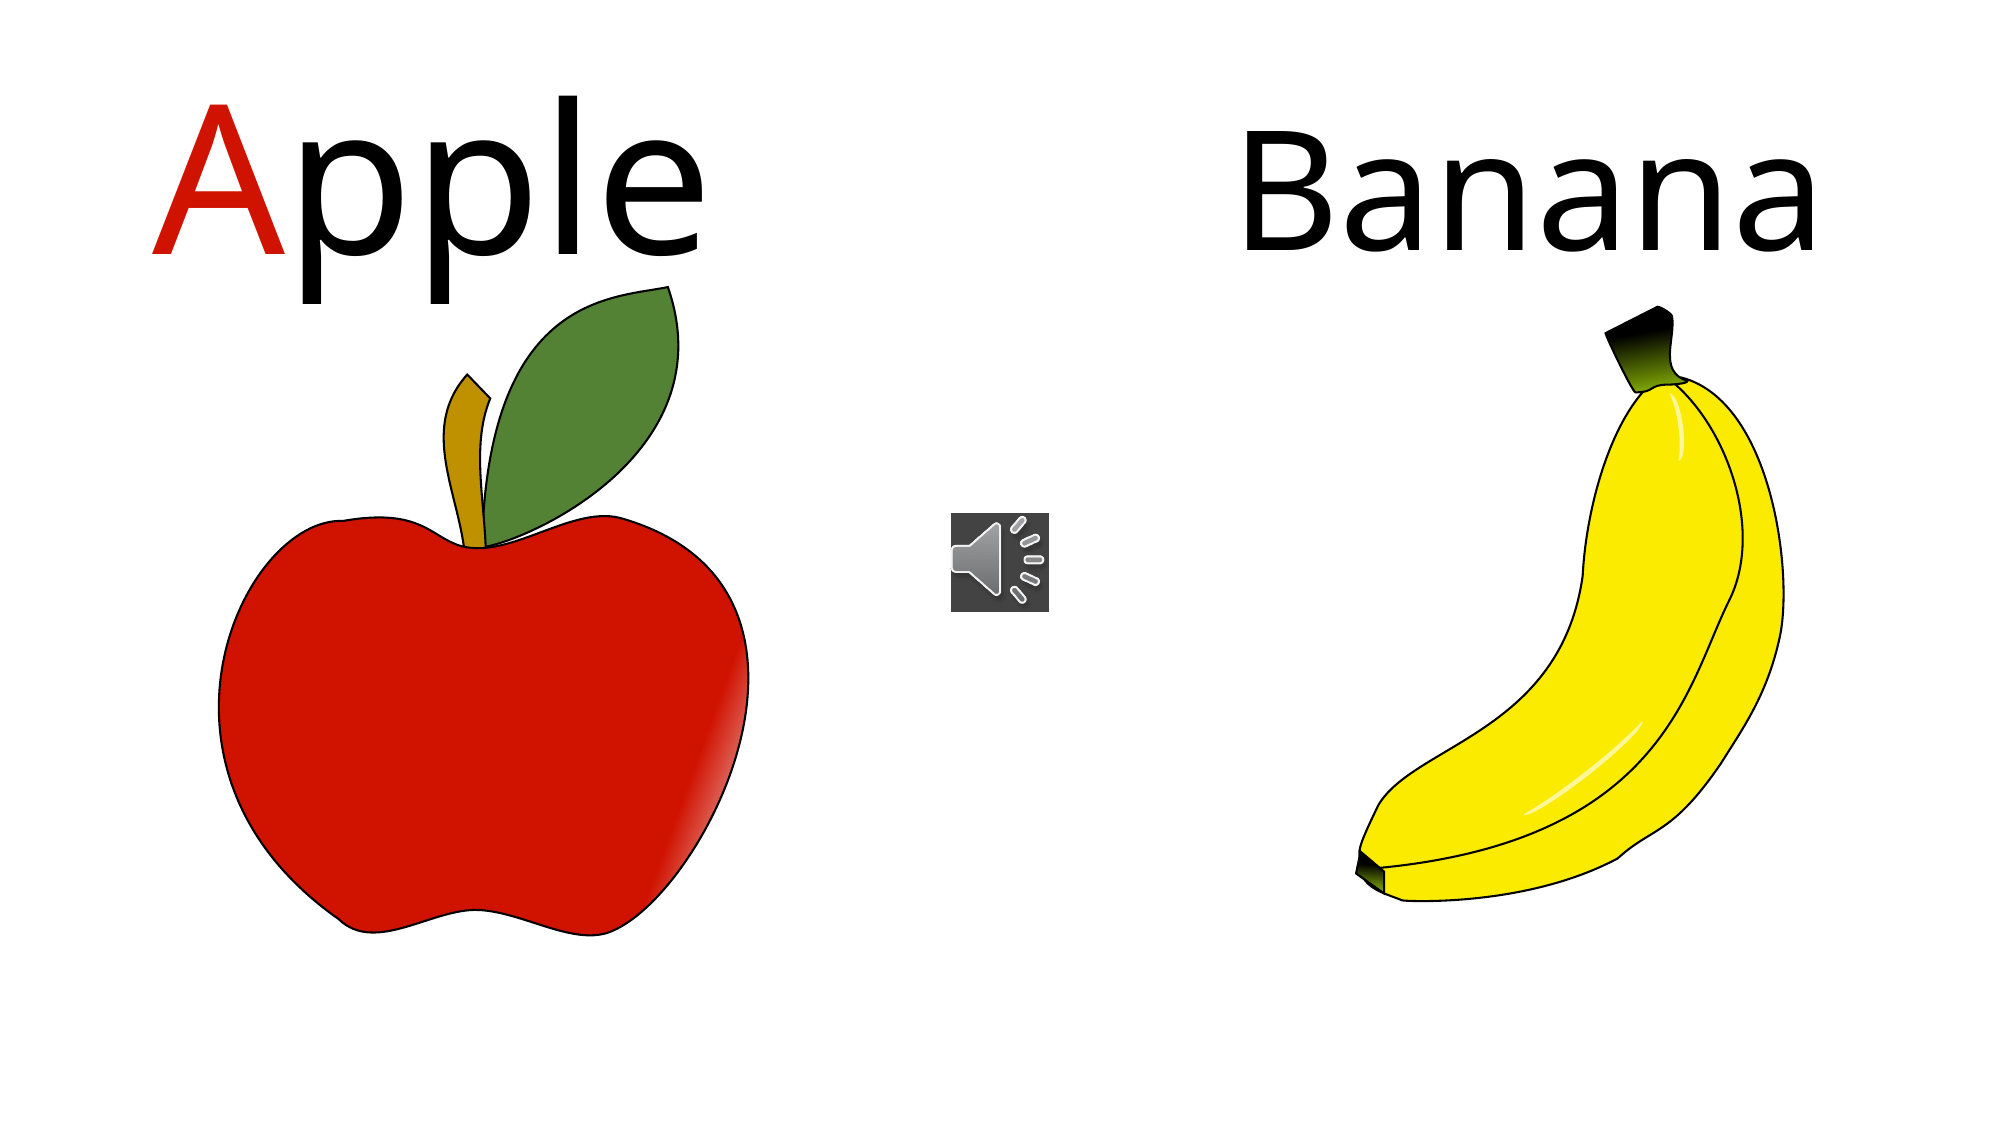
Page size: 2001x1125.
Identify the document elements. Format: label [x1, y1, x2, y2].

text_box [137, 39, 877, 936]
picture [949, 512, 1050, 613]
text_box [1216, 76, 1956, 942]
